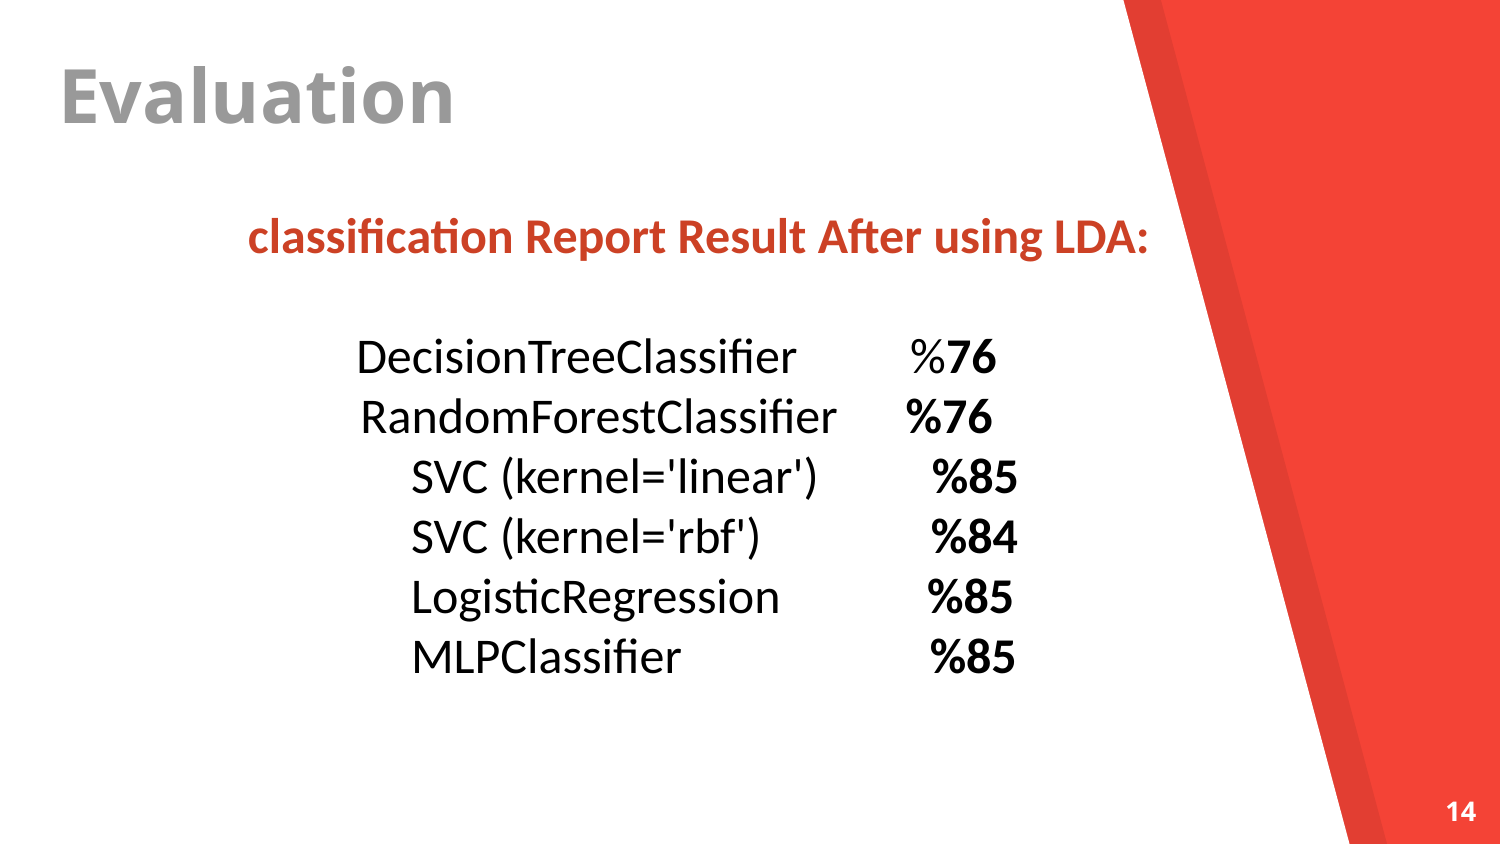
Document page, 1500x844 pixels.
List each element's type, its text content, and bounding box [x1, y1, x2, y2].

subtitle classification Report Result After using LDA: DecisionTreeClassifier %76 RandomForestClassifier %76 SVC (kernel='linear') %85 SVC (kernel='rbf') %84 LogisticRegression %85 MLPClassifier %85 [51, 128, 1347, 801]
title Evaluation [43, 25, 897, 154]
slide_number ‹#› [1401, 779, 1492, 844]
